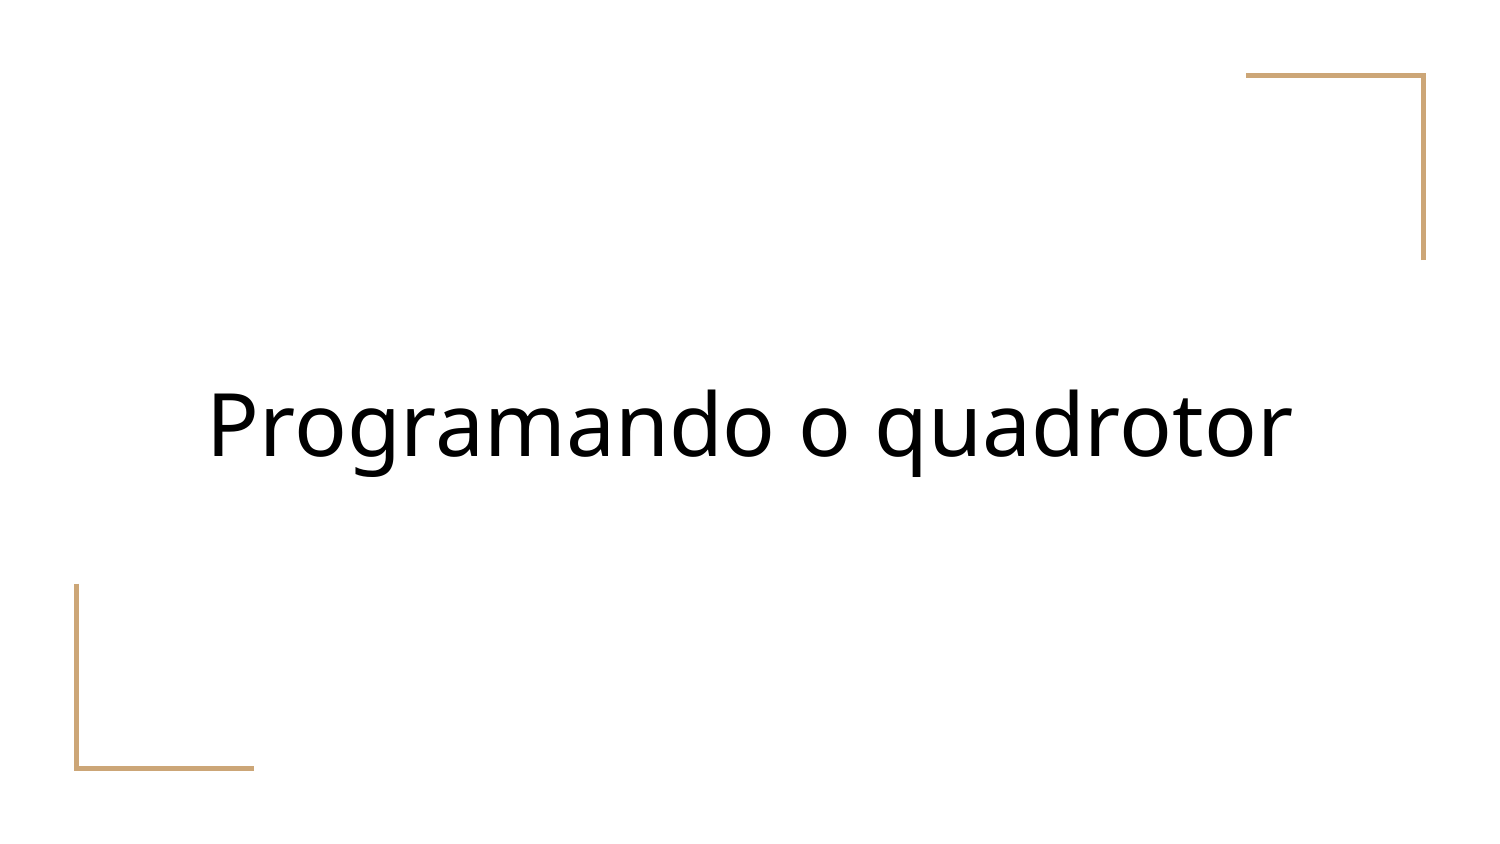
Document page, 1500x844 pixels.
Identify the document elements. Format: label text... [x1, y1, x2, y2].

title Programando o quadrotor [126, 296, 1374, 548]
